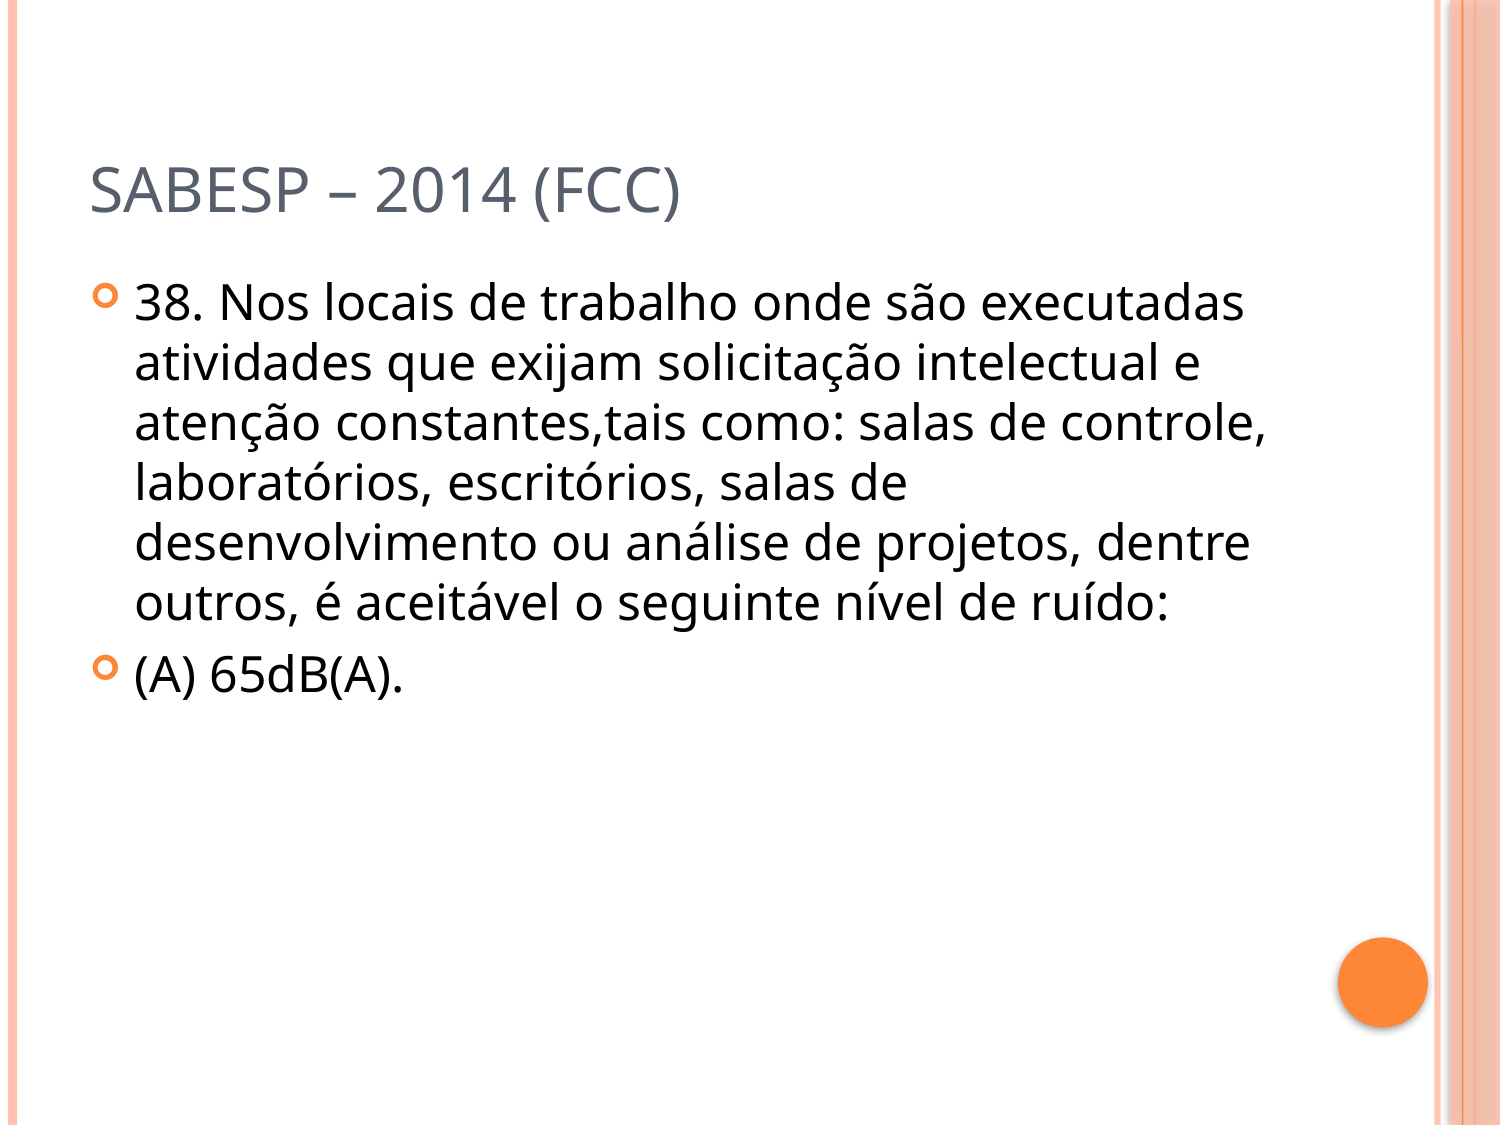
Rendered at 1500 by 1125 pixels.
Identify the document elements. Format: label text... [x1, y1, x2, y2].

title Sabesp – 2014 (FCC) [75, 45, 1300, 233]
list 38. Nos locais de trabalho onde são executadas atividades que exijam solicitação intelectual e atenção constantes,tais como: salas de controle, laboratórios, escritórios, salas de desenvolvimento ou análise de projetos, dentre outros, é aceitável o seguinte nível de ruído: (A) 65dB(A). [75, 262, 1300, 1062]
